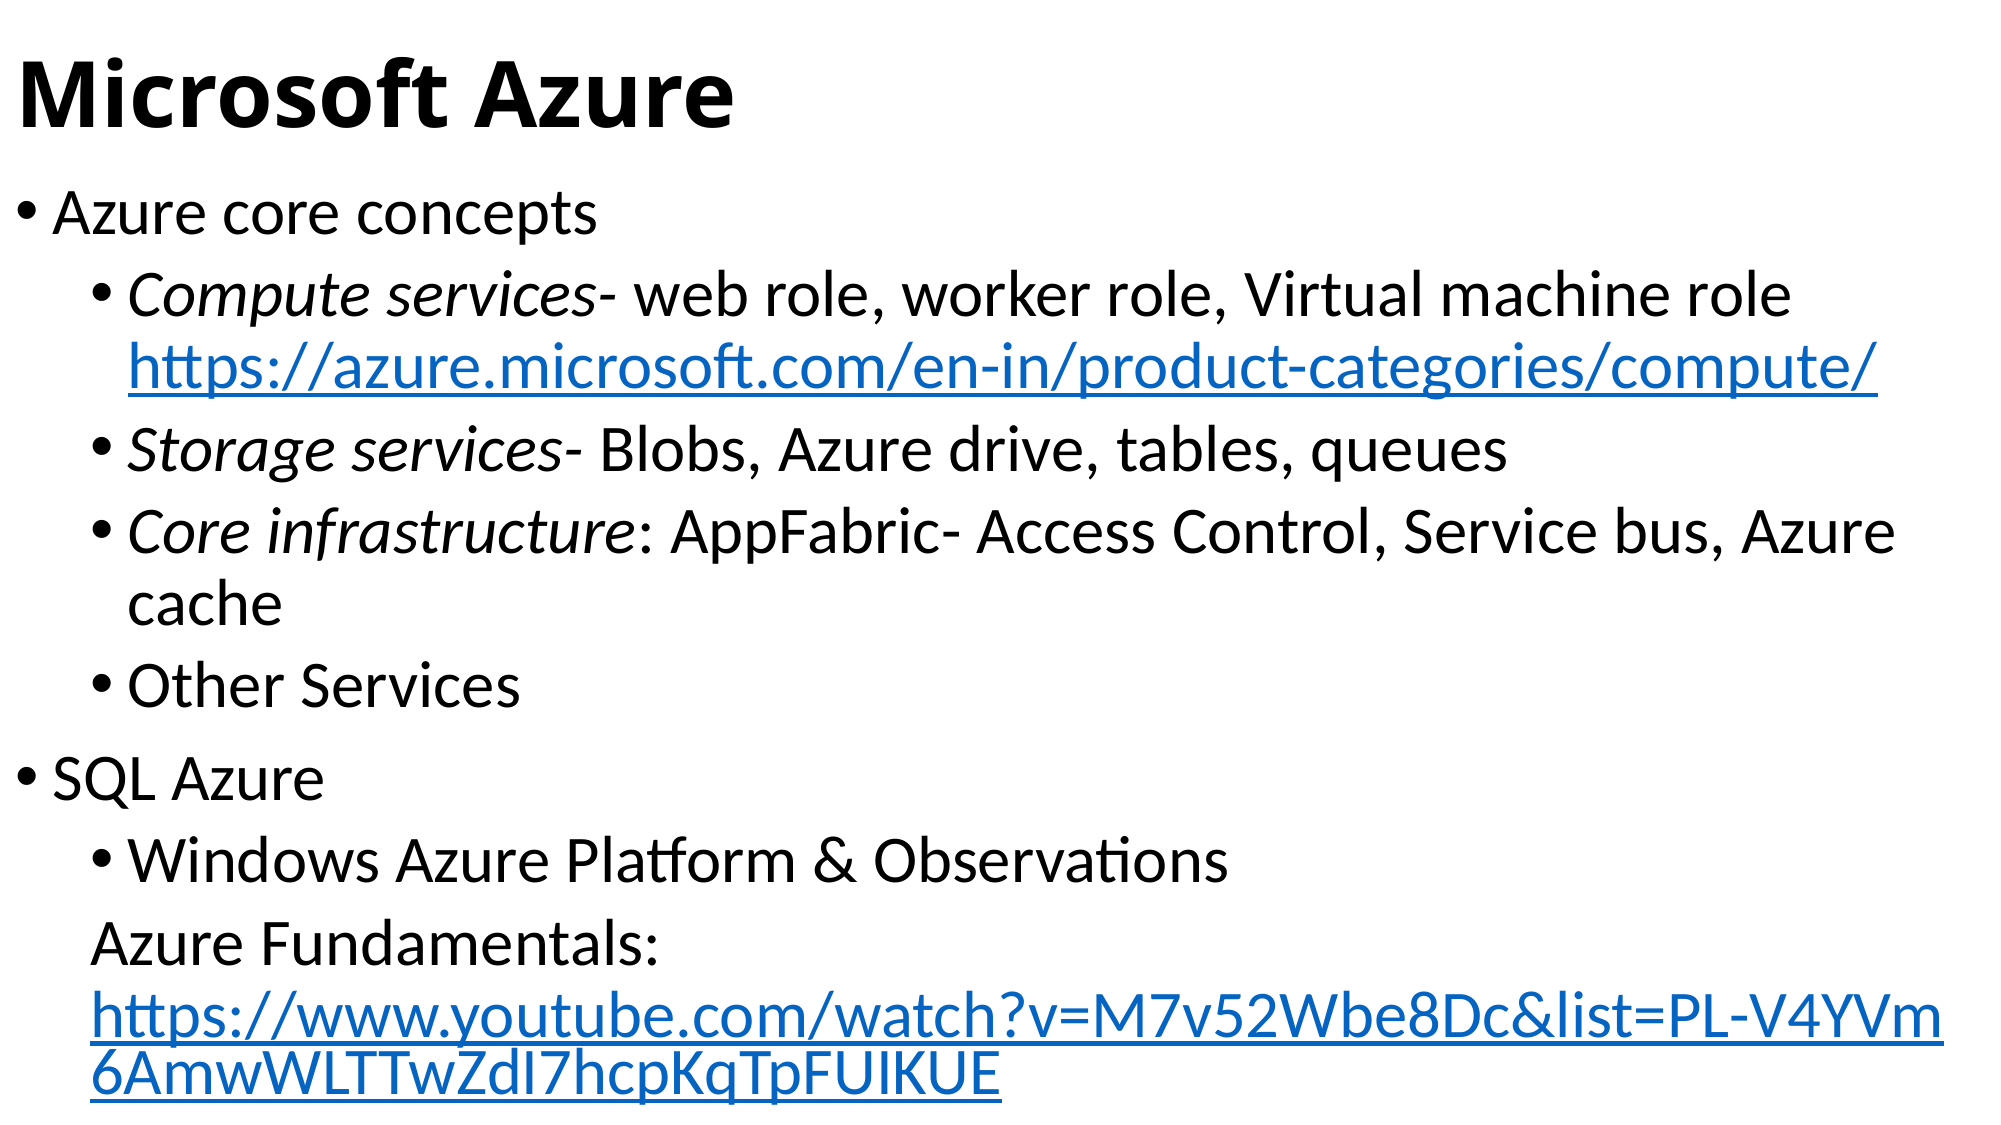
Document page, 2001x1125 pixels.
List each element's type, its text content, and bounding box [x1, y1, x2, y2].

list Azure core concepts Compute services- web role, worker role, Virtual machine role https://azure.microsoft.com/en-in/product-categories/compute/ Storage services- Blobs, Azure drive, tables, queues Core infrastructure: AppFabric- Access Control, Service bus, Azure cache Other Services SQL Azure Windows Azure Platform & Observations Azure Fundamentals: https://www.youtube.com/watch?v=M7v52Wbe8Dc&list=PL-V4YVm6AmwWLTTwZdI7hcpKqTpFUIKUE [0, 169, 1961, 920]
title Microsoft Azure [0, 0, 1548, 169]
